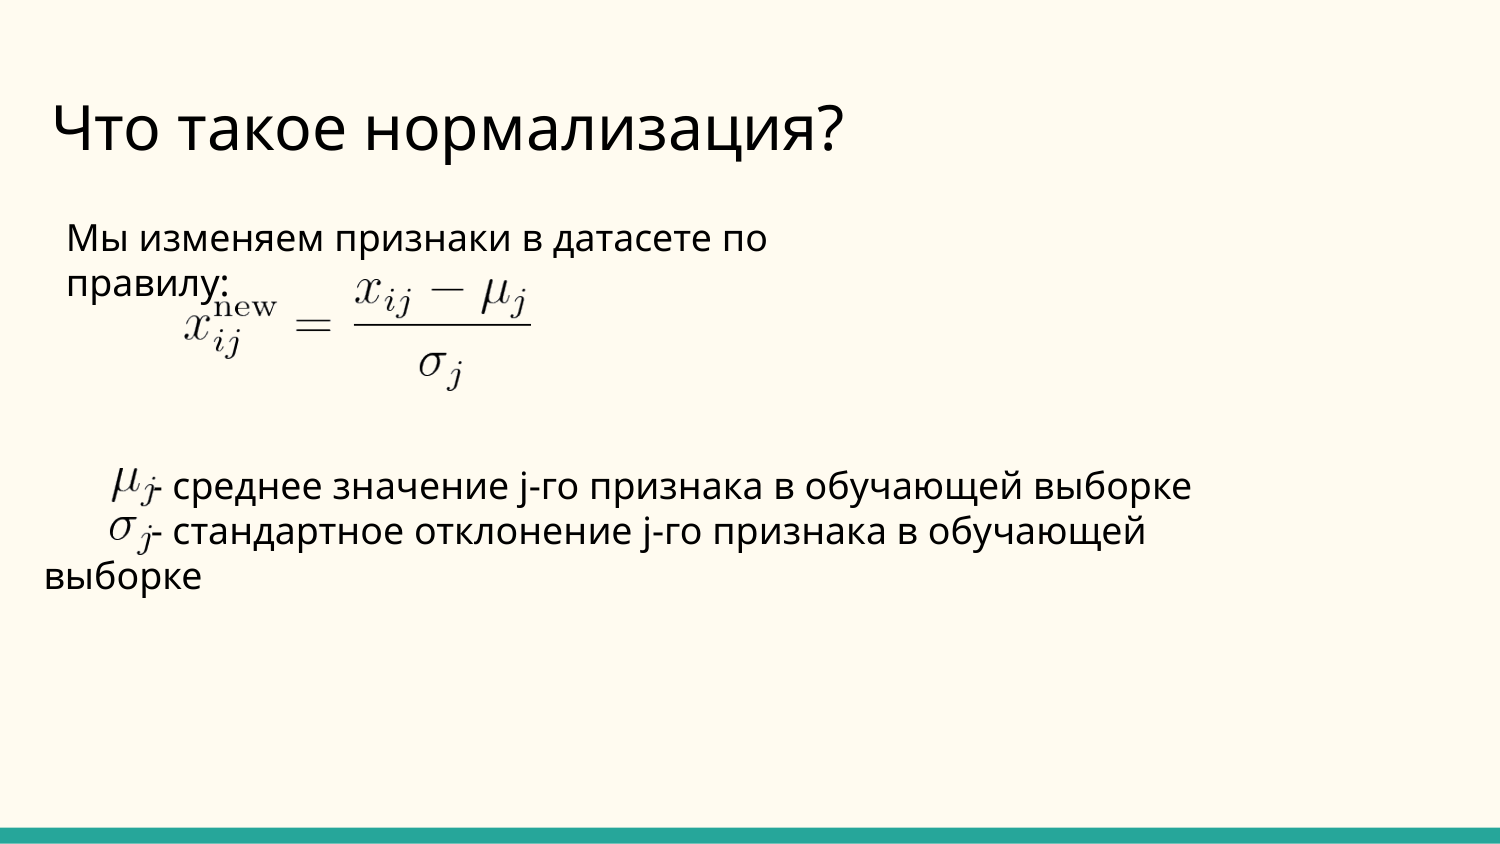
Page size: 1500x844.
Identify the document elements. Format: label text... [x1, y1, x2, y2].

picture [105, 516, 162, 560]
text_box Мы изменяем признаки в датасете по правилу: [51, 187, 942, 241]
picture [184, 279, 531, 391]
title Что такое нормализация? [51, 72, 1449, 174]
picture [105, 467, 162, 511]
text_box - среднее значение j-го признака в обучающей выборке - стандартное отклонение j-го признака в обучающей выборке [28, 446, 1233, 754]
